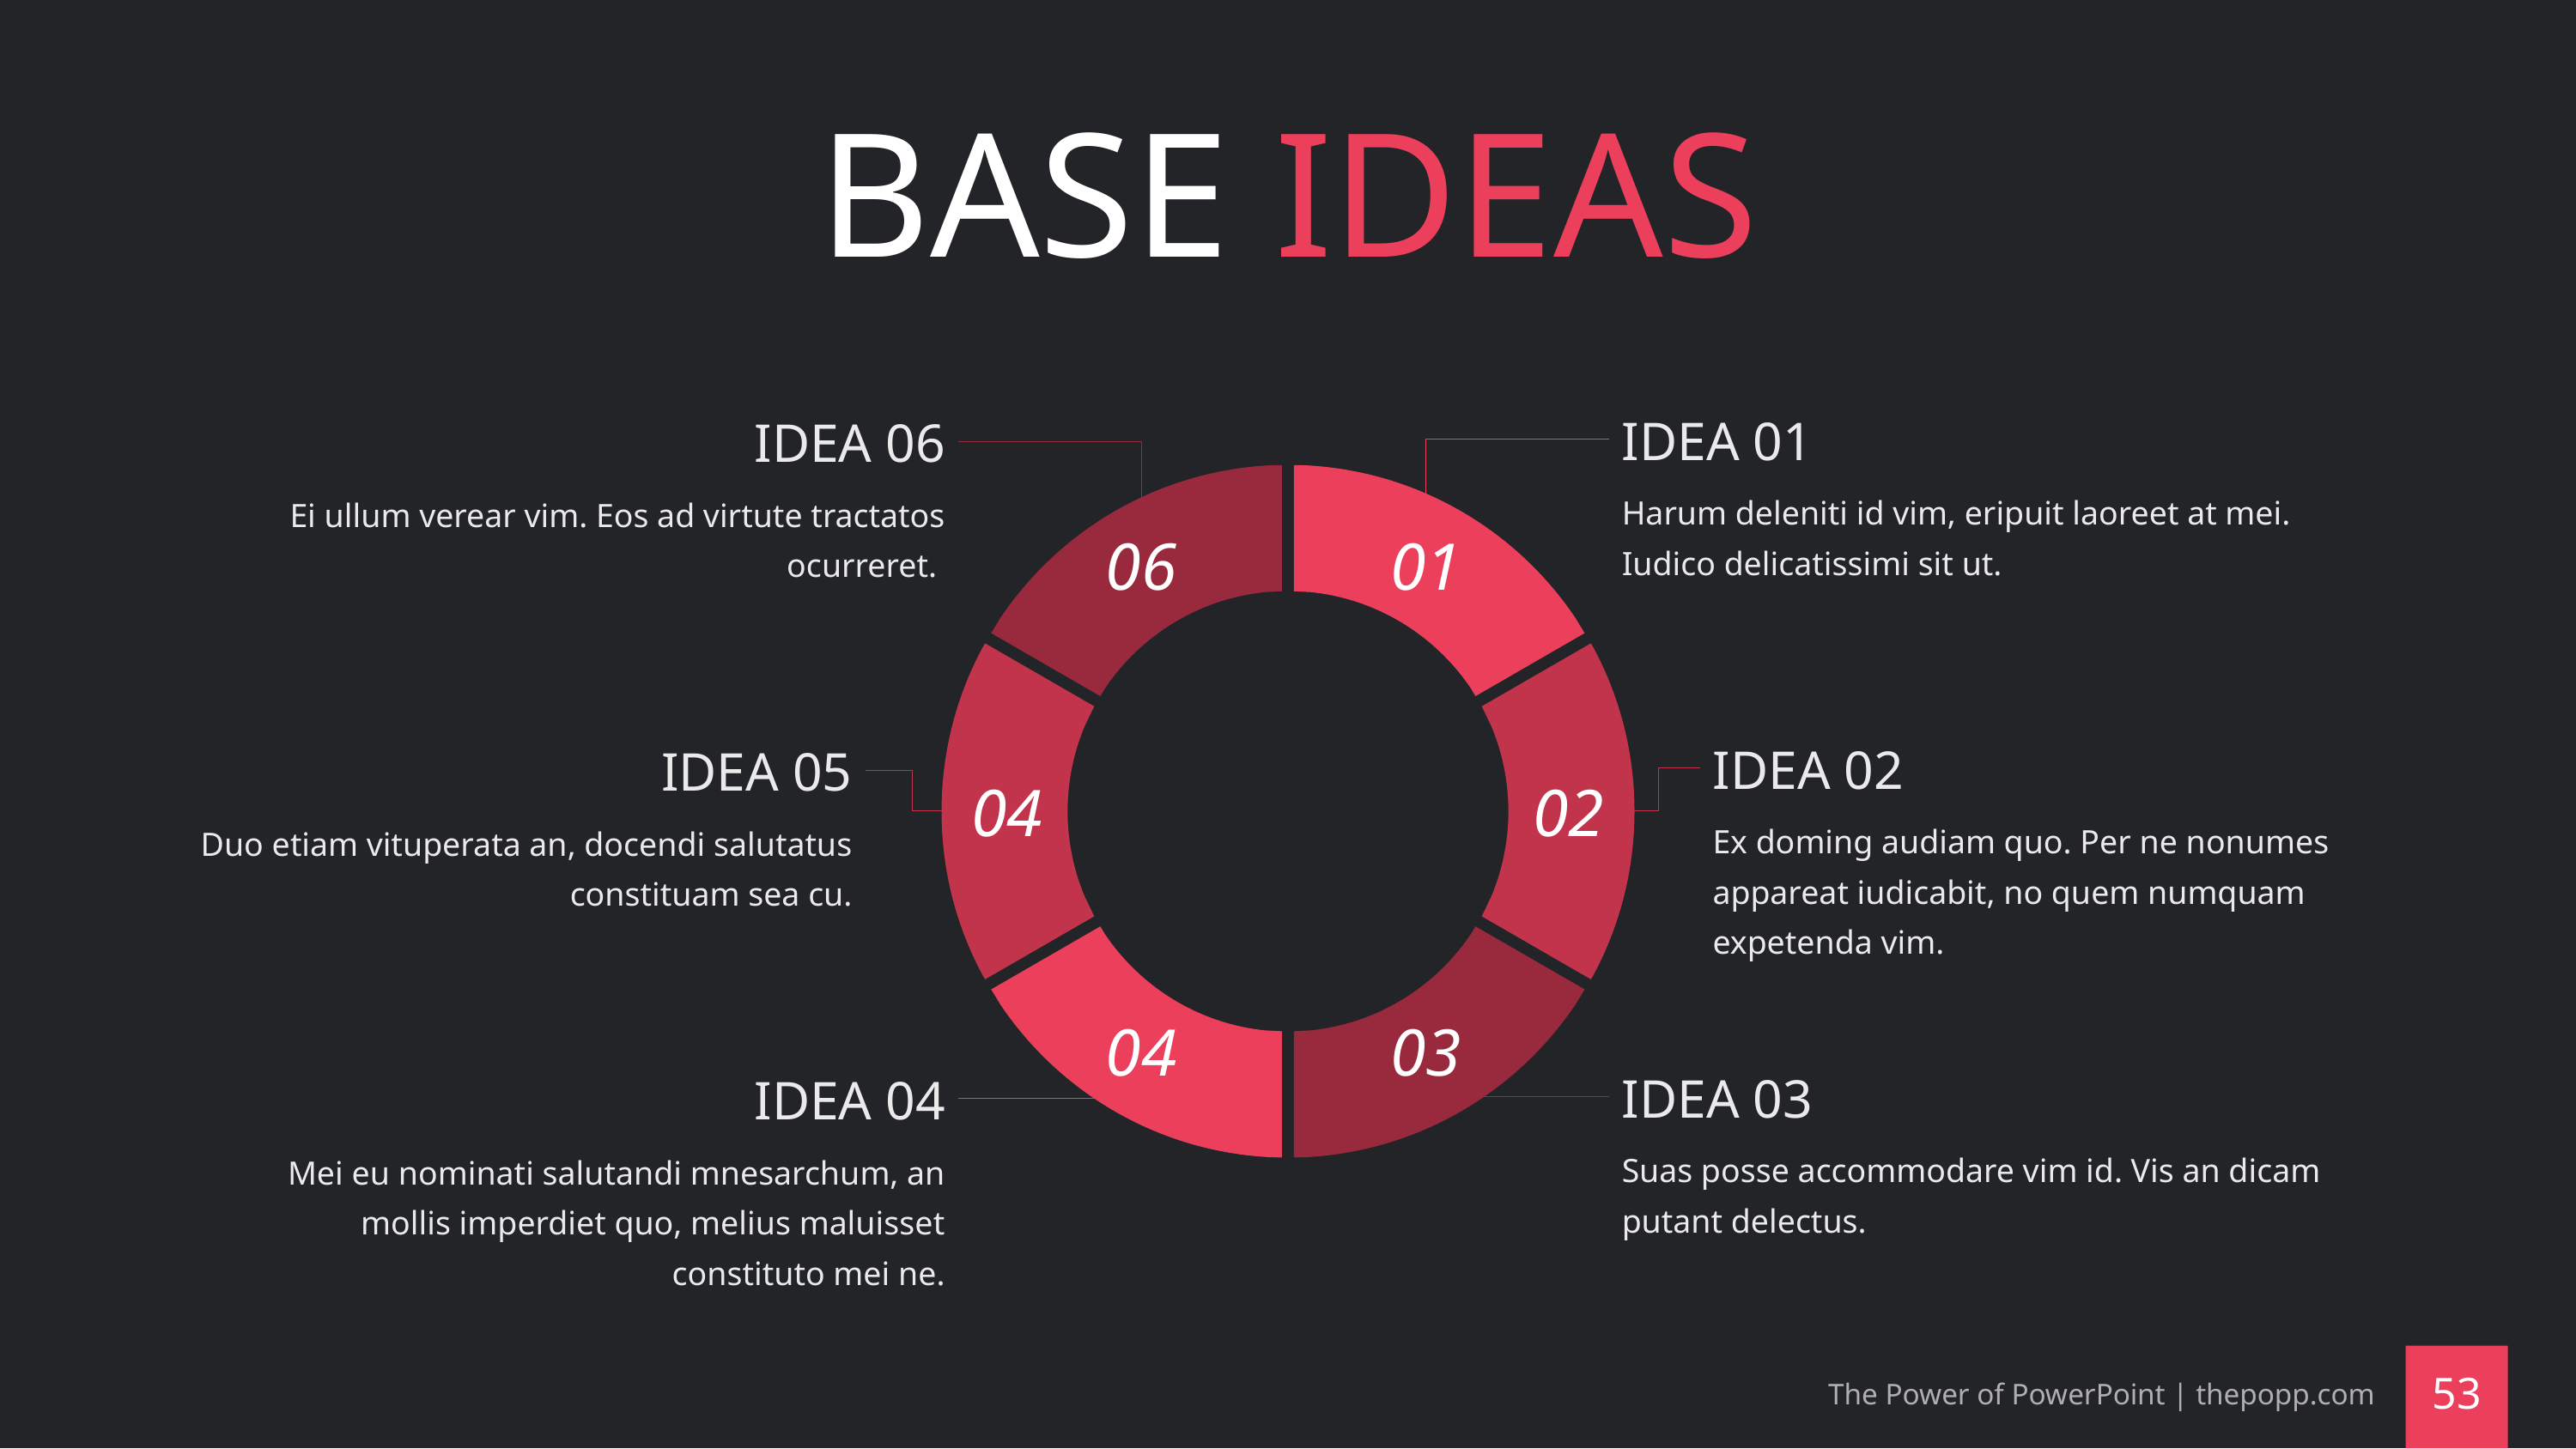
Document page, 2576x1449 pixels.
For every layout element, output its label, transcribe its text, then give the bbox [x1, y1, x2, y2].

list Ex doming audiam quo. Per ne nonumes appareat iudicabit, no quem numquam expetenda vim. [1699, 803, 2453, 929]
list IDEA 03 [1608, 1058, 2362, 1132]
list IDEA 02 [1699, 730, 2453, 803]
list Ei ullum verear vim. Eos ad virtute tractatos ocurreret. [205, 476, 958, 602]
list IDEA 06 [205, 403, 958, 476]
title BASE IDEAS [109, 75, 2467, 302]
slide_number 53 [2404, 1356, 2509, 1434]
list IDEA 04 [205, 1060, 958, 1134]
list Suas posse accommodare vim id. Vis an dicam putant delectus. [1608, 1132, 2362, 1258]
list Duo etiam vituperata an, docendi salutatus constituam sea cu. [112, 805, 866, 931]
list IDEA 05 [112, 732, 866, 805]
list Harum deleniti id vim, eripuit laoreet at mei. Iudico delicatissimi sit ut. [1608, 475, 2362, 600]
footer The Power of PowerPoint | thepopp.com [1519, 1356, 2389, 1434]
list Mei eu nominati salutandi mnesarchum, an mollis imperdiet quo, melius maluisset constituto mei ne. [205, 1134, 958, 1259]
list IDEA 01 [1608, 401, 2362, 475]
